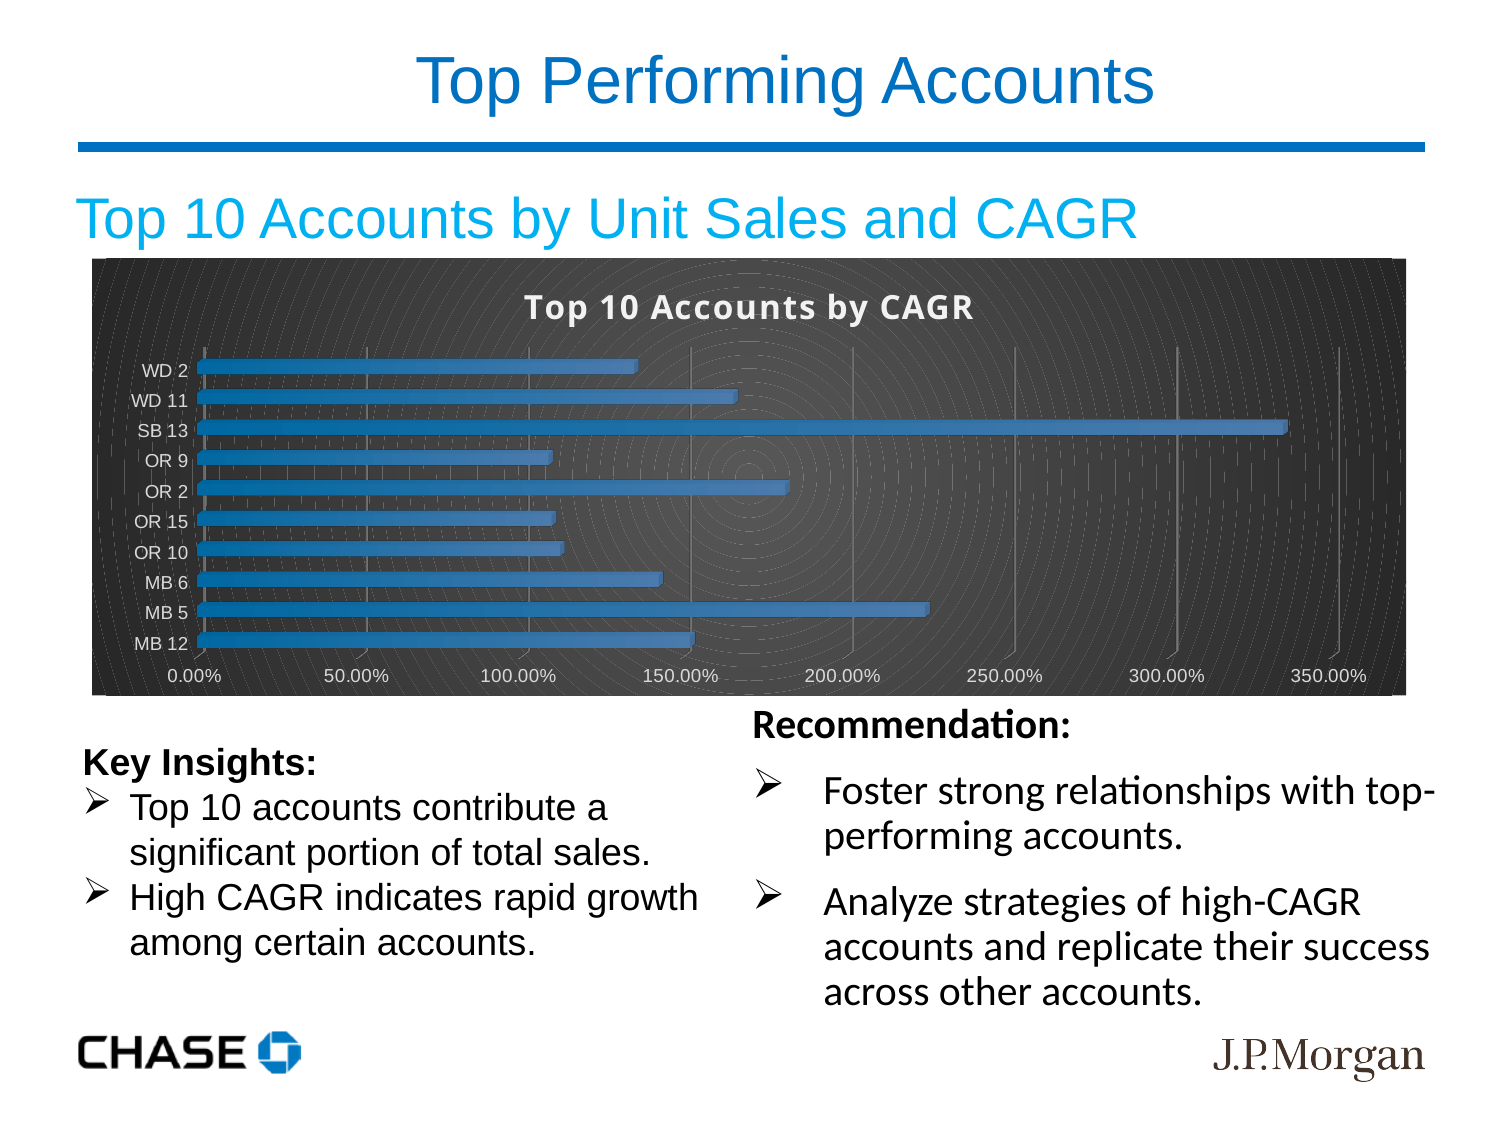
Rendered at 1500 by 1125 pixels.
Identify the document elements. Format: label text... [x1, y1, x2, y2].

text_box Top Performing Accounts [400, 29, 1214, 124]
chart [91, 258, 1407, 696]
text_box Key Insights: Top 10 accounts contribute a significant portion of total sales. High CAGR indicates rapid growth among certain accounts. [67, 730, 734, 971]
text_box [1213, 1039, 1425, 1083]
picture [74, 1028, 308, 1077]
title Top 10 Accounts by Unit Sales and CAGR [75, 180, 1258, 259]
list Recommendation: Foster strong relationships with top-performing accounts. Analyze strategies of high-CAGR accounts and replicate their success across other accounts. [733, 695, 1493, 1009]
